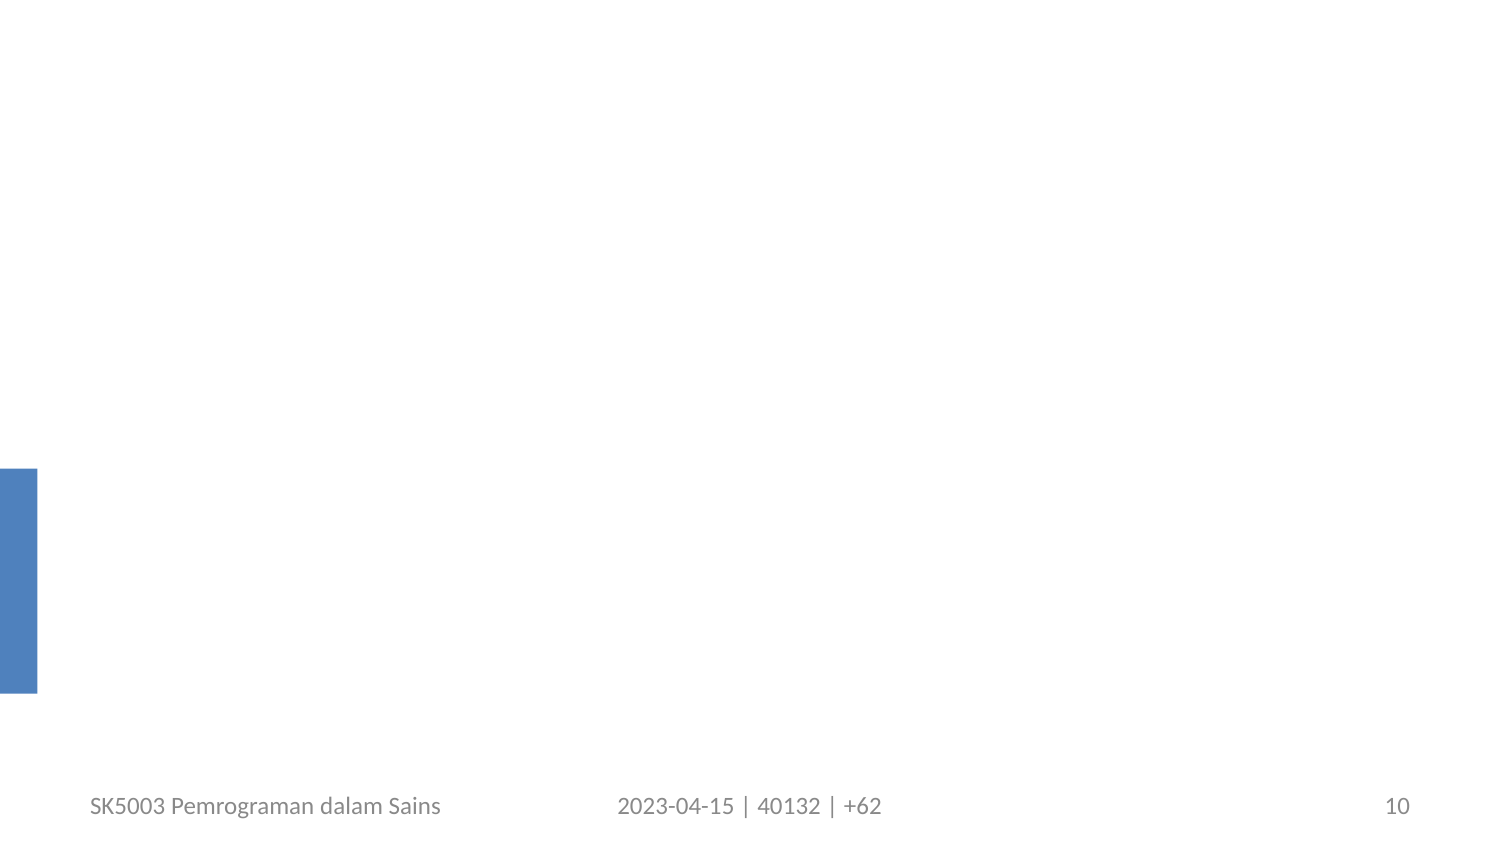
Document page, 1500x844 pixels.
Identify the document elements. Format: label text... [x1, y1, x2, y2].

slide_number SK5003 Pemrograman dalam Sains [75, 782, 463, 827]
footer 2023-04-15 | 40132 | +62 [512, 782, 988, 827]
slide_number 10 [1074, 782, 1425, 827]
